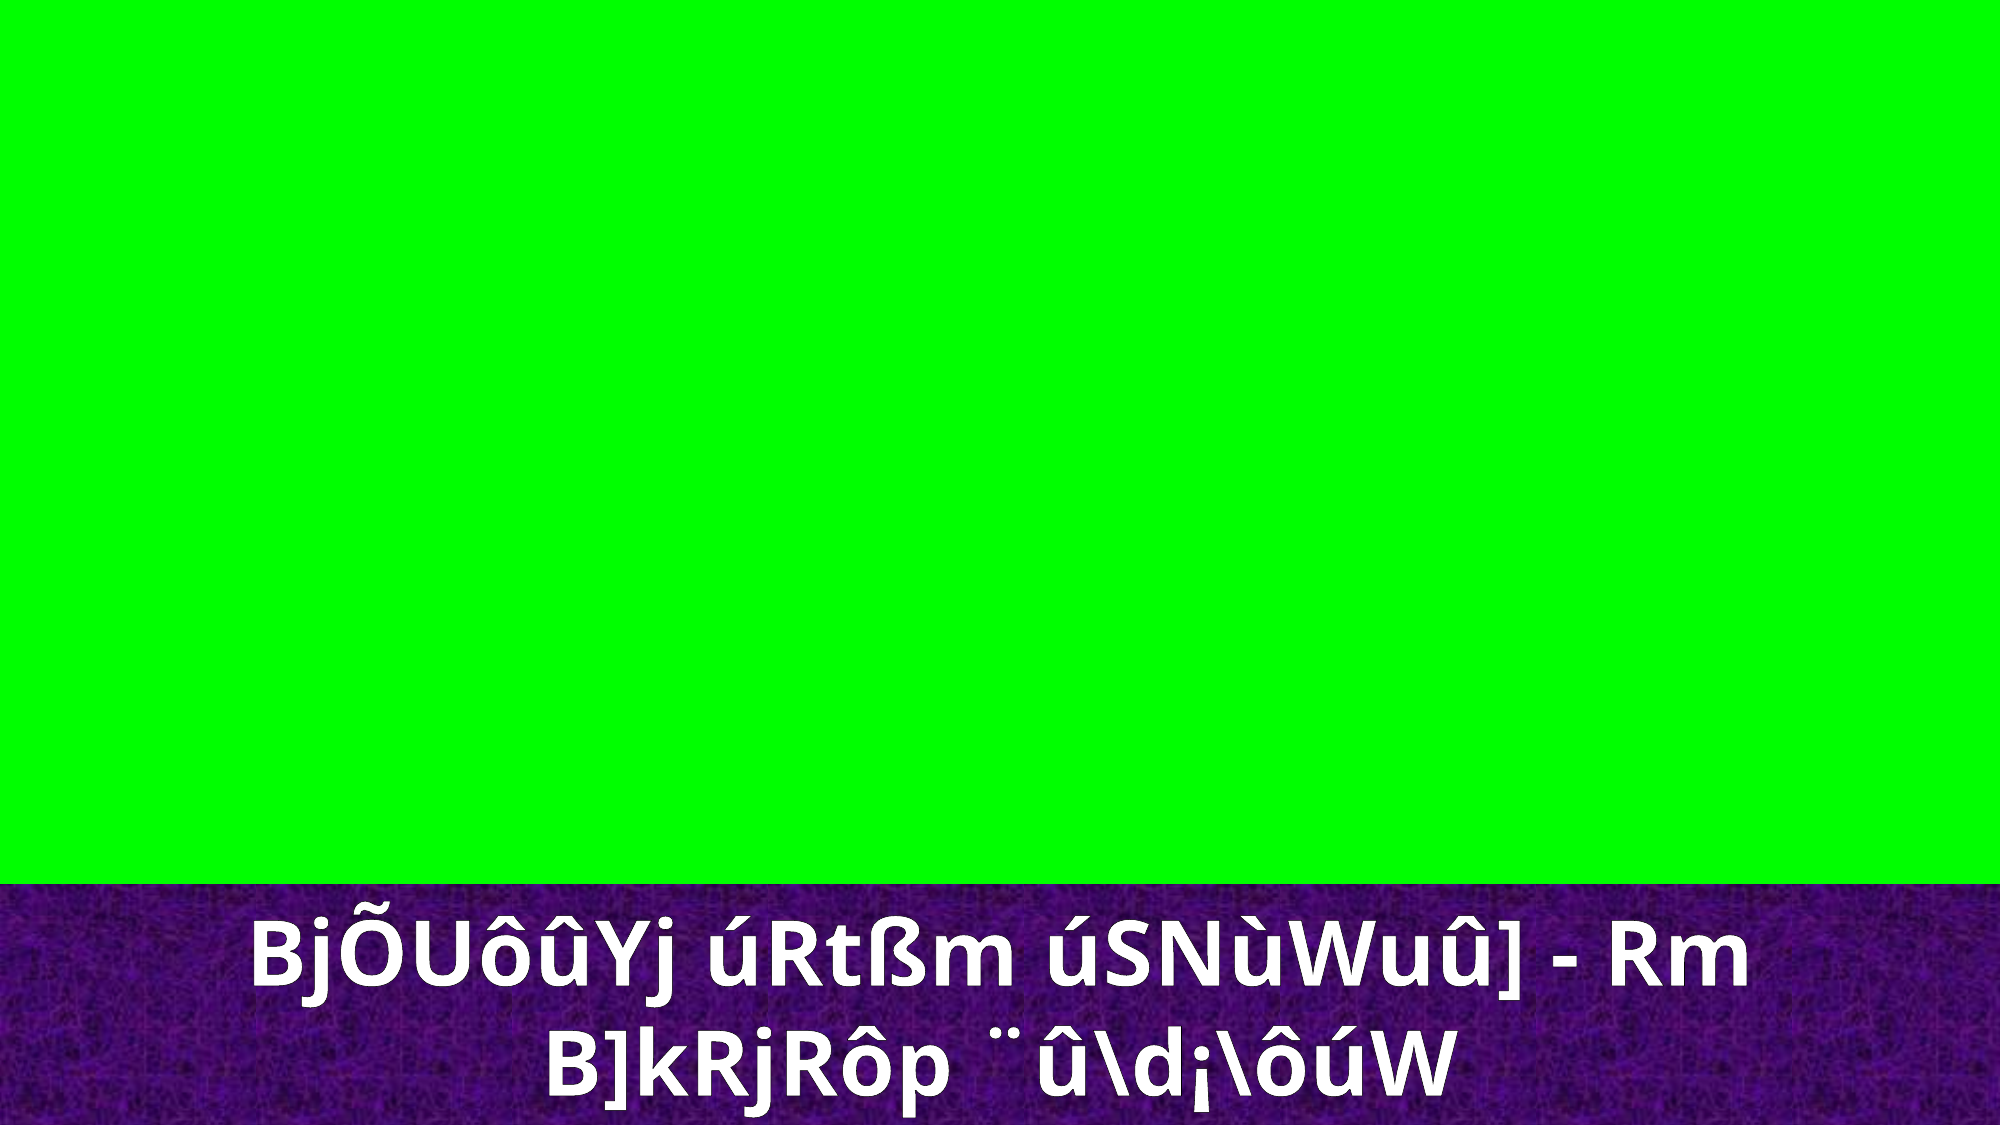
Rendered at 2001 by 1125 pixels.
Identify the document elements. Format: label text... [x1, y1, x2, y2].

text_box BjÕUôûYj úRtßm úSNùWuû] - Rm B]kRjRôp ¨û\d¡\ôúW [0, 886, 2000, 1122]
